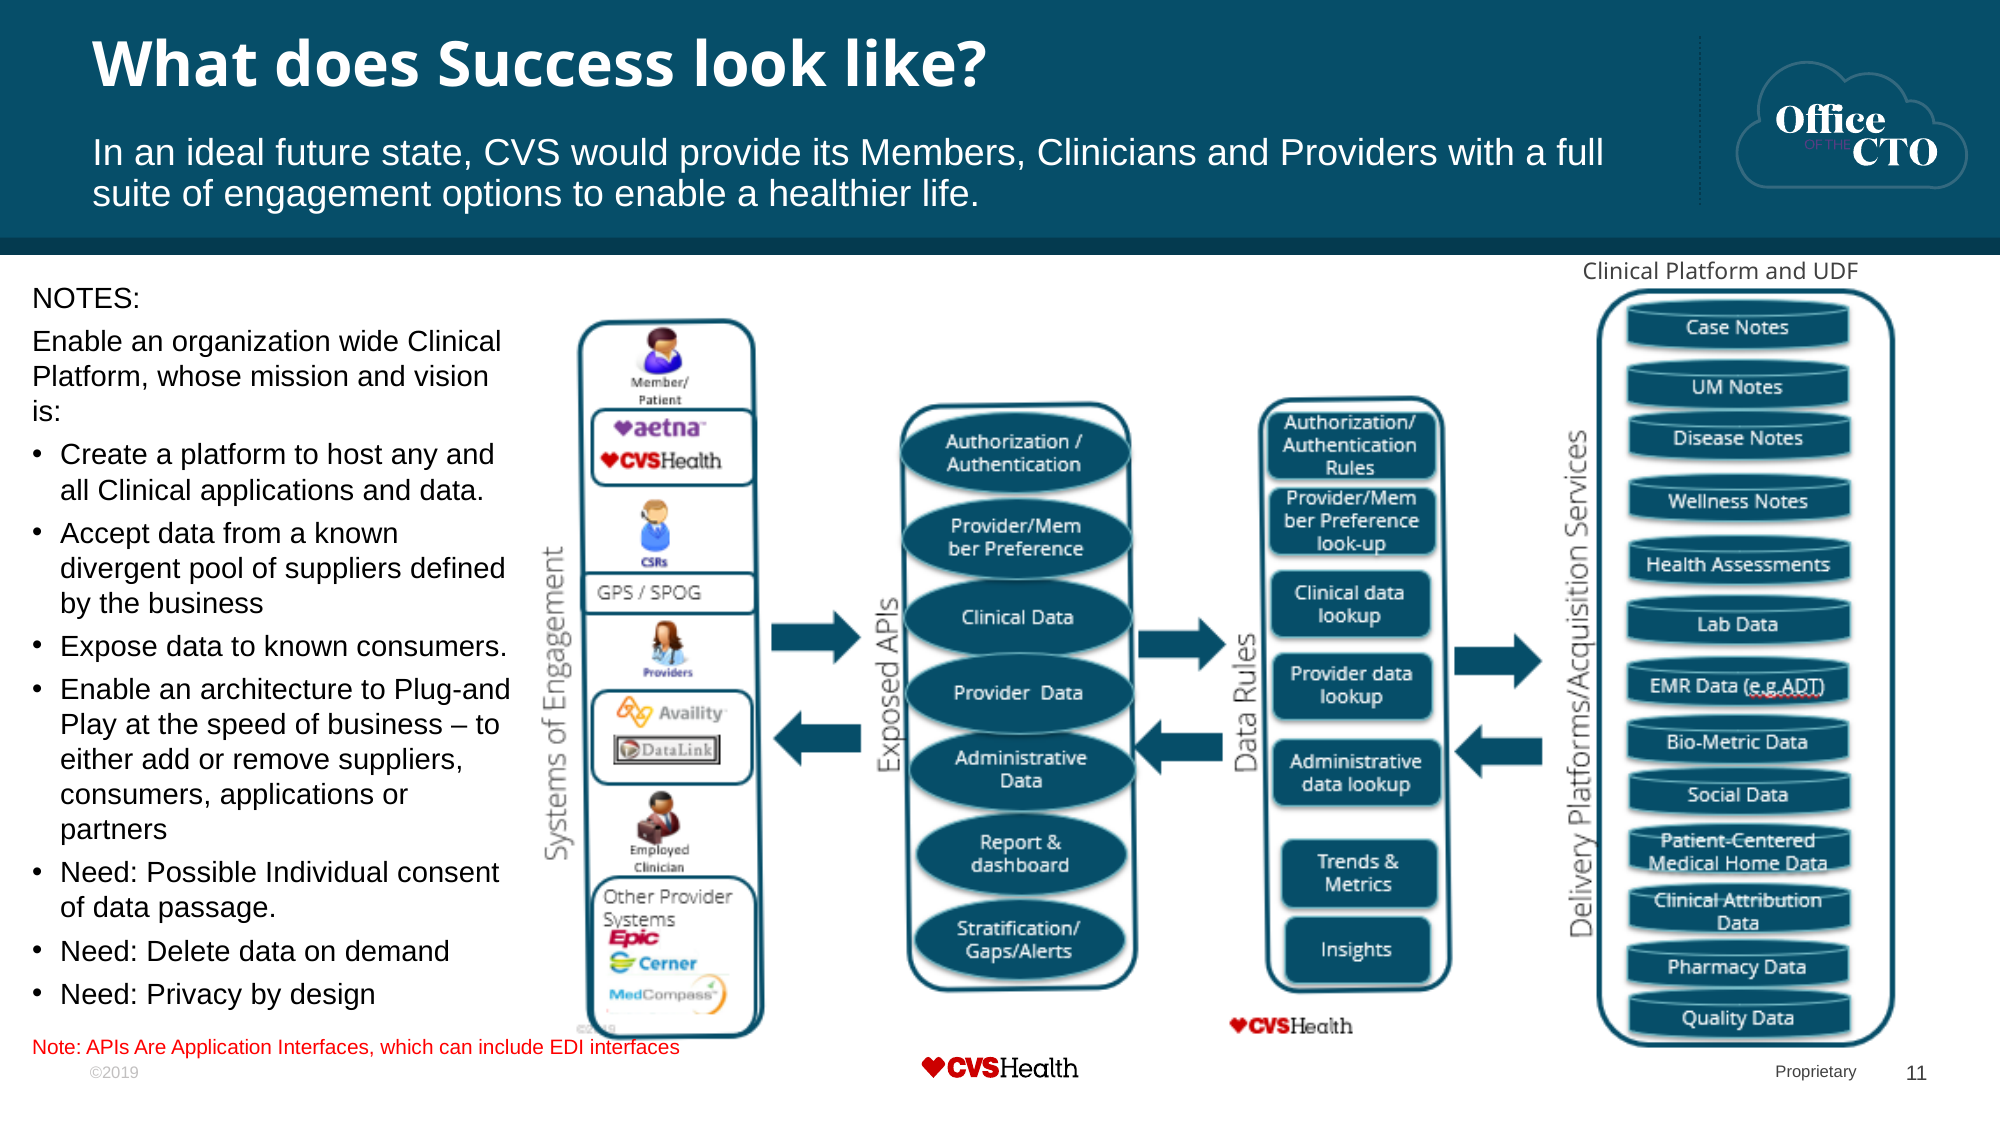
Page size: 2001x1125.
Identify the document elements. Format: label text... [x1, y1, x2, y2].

picture [533, 280, 1899, 1055]
text_box Clinical Platform and UDF [1582, 257, 1921, 280]
text_box NOTES: Enable an organization wide Clinical Platform, whose mission and vision is: Create a platform to host any and all Clinical applications and data. Accept data from a known divergent pool of suppliers defined by the business Expose data to known consumers. Enable an architecture to Plug-and Play at the speed of business – to either add or remove suppliers, consumers, applications or partners Need: Possible Individual consent of data passage. Need: Delete data on demand Need: Privacy by design [32, 279, 519, 1011]
list In an ideal future state, CVS would provide its Members, Clinicians and Providers with a full suite of engagement options to enable a healthier life. [77, 139, 1667, 209]
title What does Success look like? [77, 28, 1667, 108]
text_box Note: APIs Are Application Interfaces, which can include EDI interfaces [32, 1033, 712, 1078]
picture [310, 209, 323, 213]
picture [268, 209, 282, 213]
